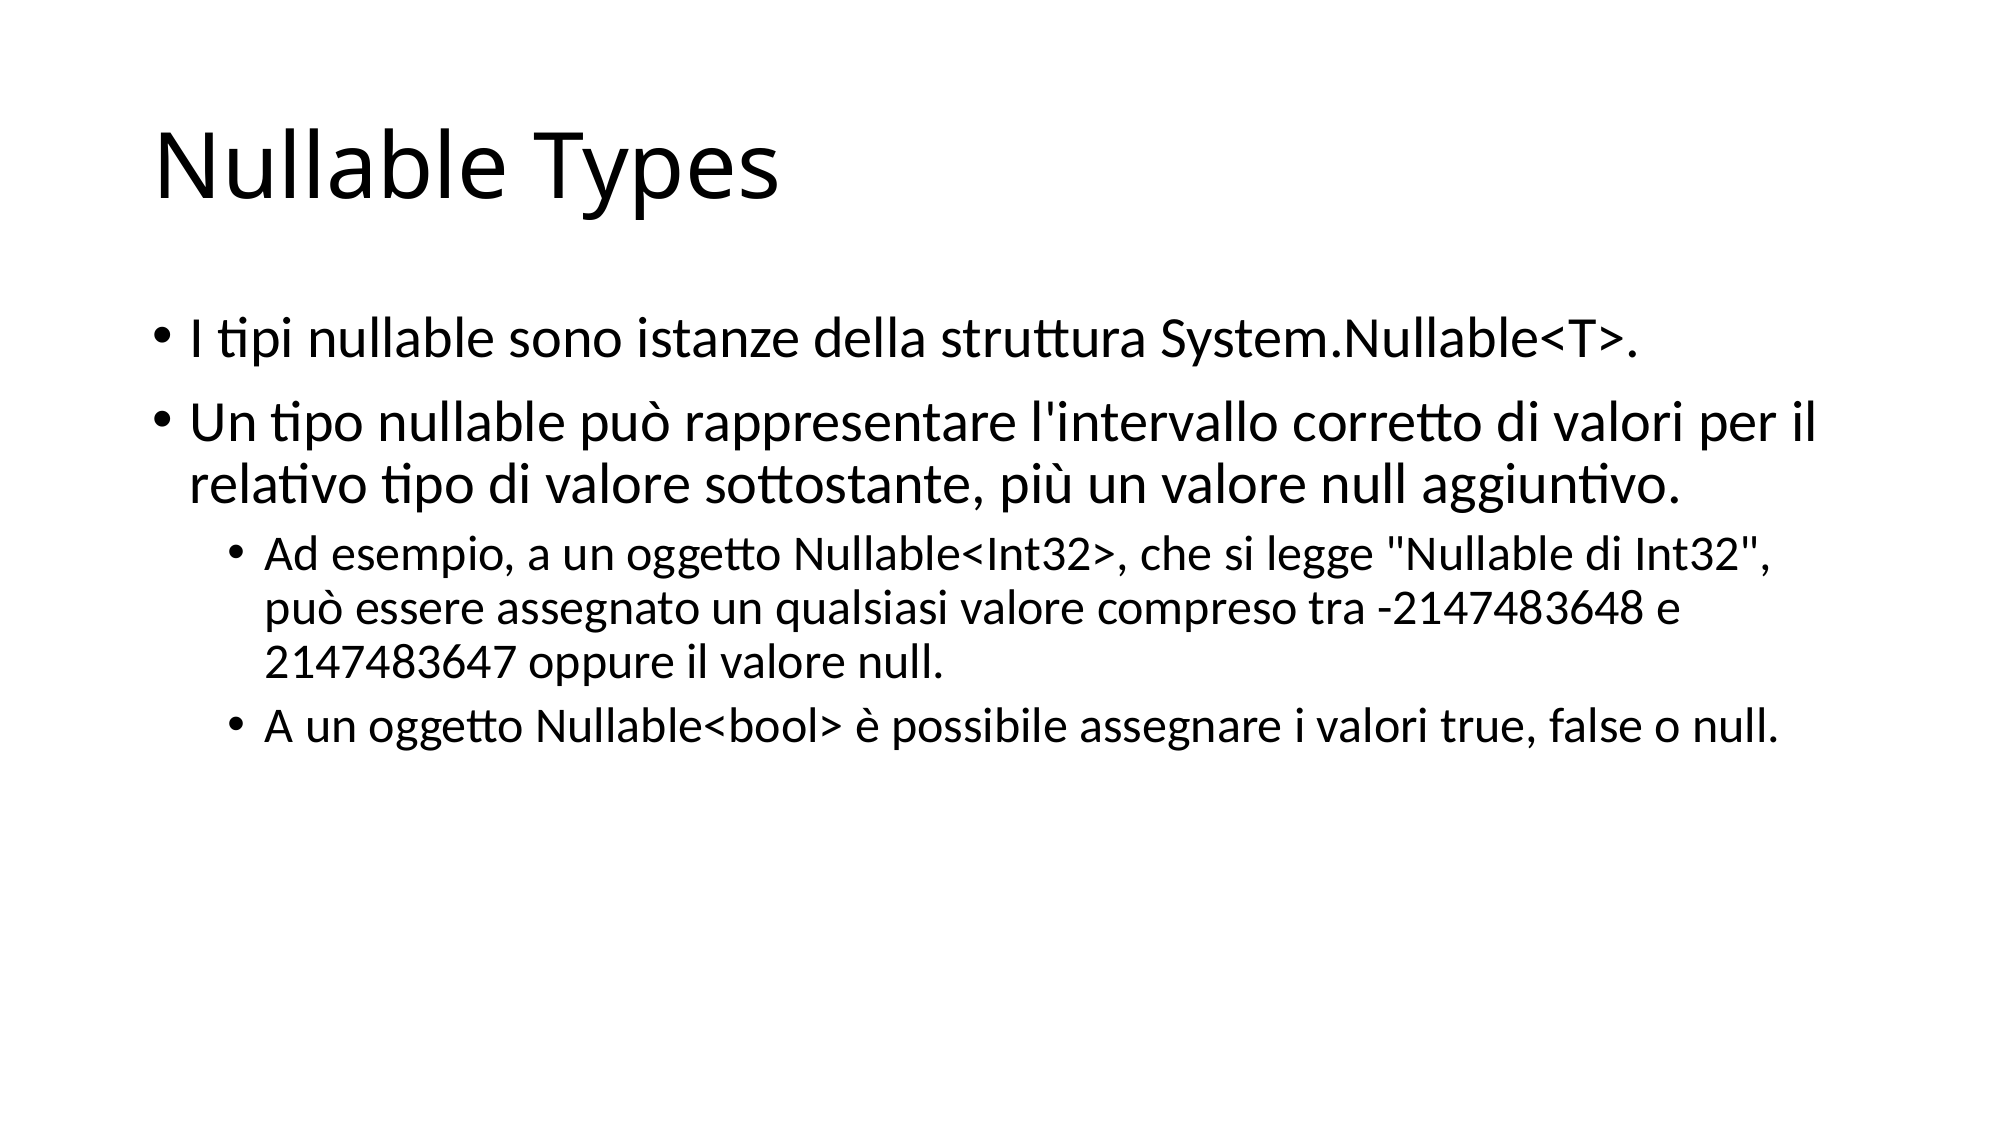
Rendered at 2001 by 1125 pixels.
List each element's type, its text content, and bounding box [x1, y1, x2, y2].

list I tipi nullable sono istanze della struttura System.Nullable<T>. Un tipo nullable può rappresentare l'intervallo corretto di valori per il relativo tipo di valore sottostante, più un valore null aggiuntivo. Ad esempio, a un oggetto Nullable<Int32>, che si legge "Nullable di Int32", può essere assegnato un qualsiasi valore compreso tra -2147483648 e 2147483647 oppure il valore null. A un oggetto Nullable<bool> è possibile assegnare i valori true, false o null. [137, 299, 1863, 1014]
title Nullable Types [137, 59, 1863, 278]
